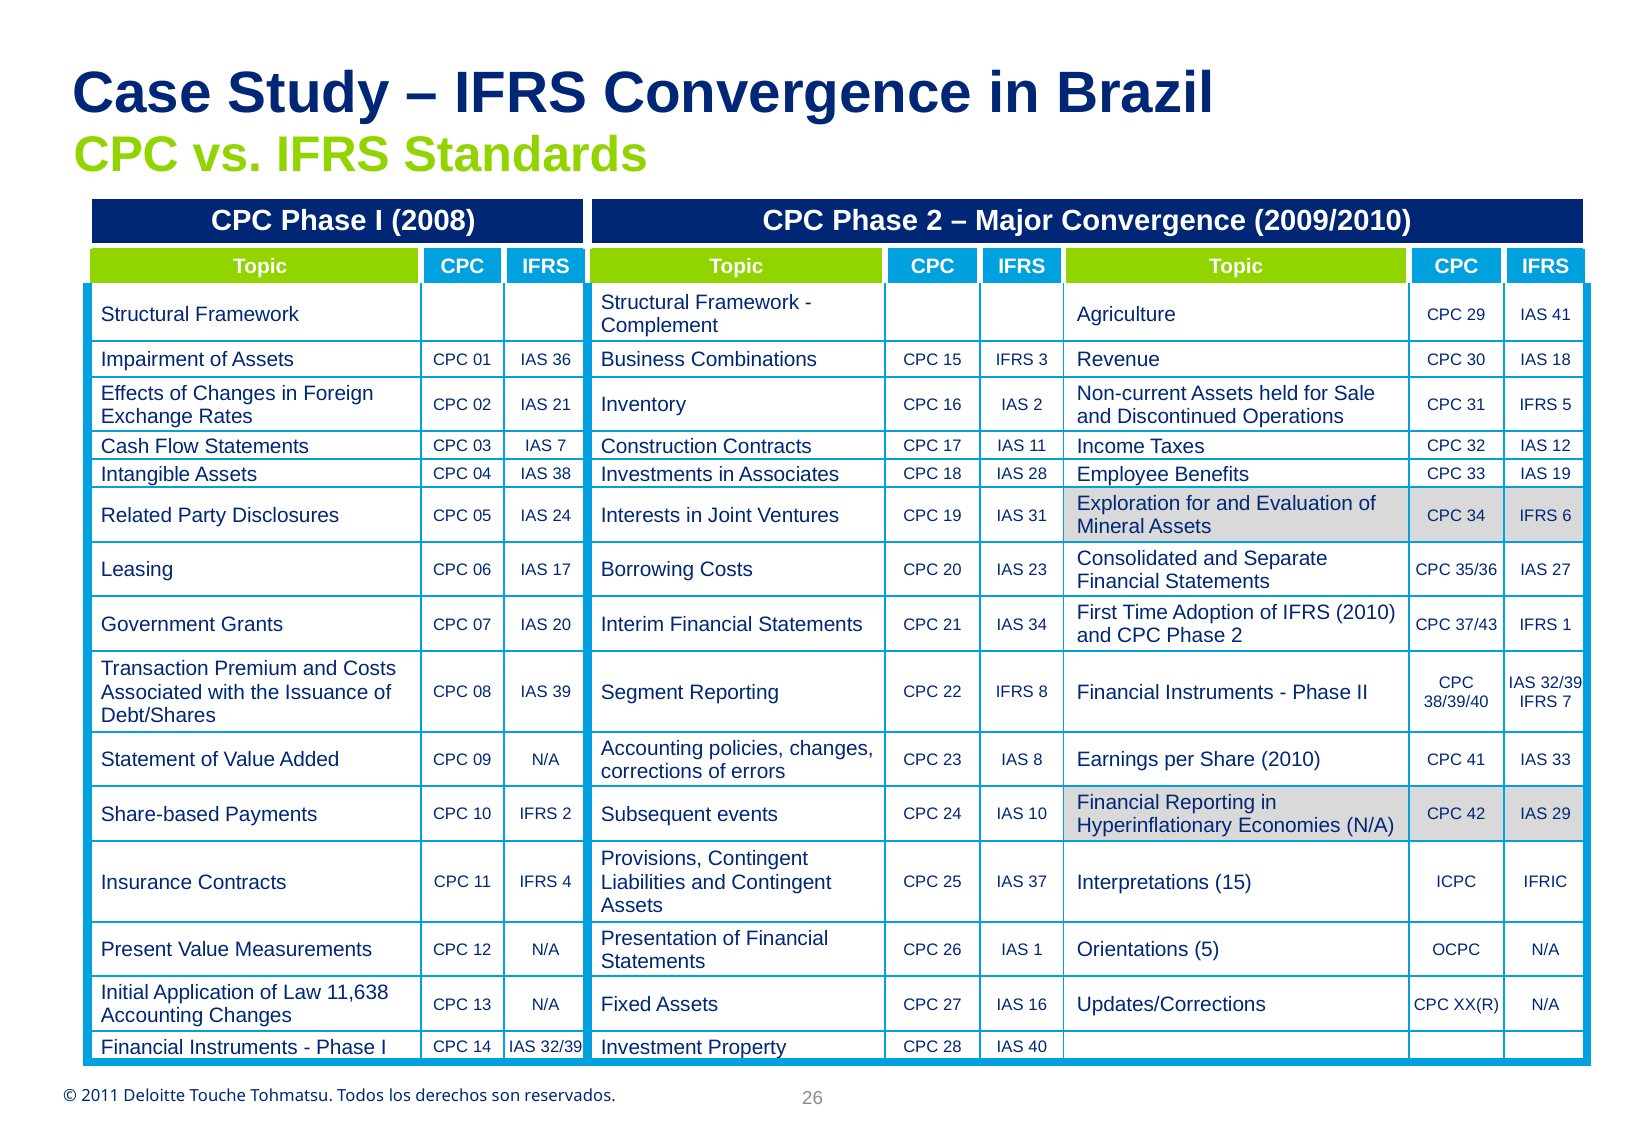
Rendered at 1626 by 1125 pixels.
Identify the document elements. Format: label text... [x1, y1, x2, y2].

table_cell Financial Instruments - Phase II [1064, 652, 1408, 731]
table_cell Financial Instruments - Phase I [92, 1032, 420, 1058]
table_cell Consolidated and Separate Financial Statements [1064, 543, 1408, 595]
table_cell CPC 38/39/40 [1410, 652, 1503, 731]
table_cell N/A [1505, 923, 1583, 975]
table_cell IAS 24 [505, 488, 583, 541]
table_cell IAS 18 [1505, 342, 1583, 376]
table_cell Accounting policies, changes, corrections of errors [592, 733, 884, 785]
table_cell Cash Flow Statements [92, 432, 420, 458]
table_cell CPC 41 [1410, 733, 1503, 785]
table_cell CPC 10 [422, 787, 503, 840]
table_cell CPC [1412, 248, 1501, 283]
table_cell Insurance Contracts [92, 842, 420, 921]
table_cell CPC XX(R) [1410, 977, 1503, 1030]
table_cell IAS 32/39 [505, 1032, 583, 1058]
table_cell IAS 21 [505, 378, 583, 430]
table_cell Topic [1066, 248, 1406, 283]
table_cell CPC 04 [422, 460, 503, 486]
table_cell IAS 2 [981, 378, 1063, 430]
table_cell IAS 29 [1505, 787, 1583, 840]
table_cell CPC 27 [886, 977, 979, 1030]
table_cell Intangible Assets [92, 460, 420, 486]
table_cell IAS 7 [505, 432, 583, 458]
table_cell Construction Contracts [592, 432, 884, 458]
table_cell Present Value Measurements [92, 923, 420, 975]
table_cell Business Combinations [592, 342, 884, 376]
table_cell Topic [590, 248, 882, 283]
table_cell Orientations (5) [1064, 923, 1408, 975]
table_cell Statement of Value Added [92, 733, 420, 785]
table_cell Earnings per Share (2010) [1064, 733, 1408, 785]
table_cell CPC 06 [422, 543, 503, 595]
table_cell IAS 32/39 IFRS 7 [1505, 652, 1583, 731]
table_cell Initial Application of Law 11,638 Accounting Changes [92, 977, 420, 1030]
table_cell CPC 17 [886, 432, 979, 458]
table_cell N/A [505, 733, 583, 785]
table_cell Investments in Associates [592, 460, 884, 486]
table_cell CPC 42 [1410, 787, 1503, 840]
table_cell Effects of Changes in Foreign Exchange Rates [92, 378, 420, 430]
table_cell CPC 08 [422, 652, 503, 731]
table_cell Fixed Assets [592, 977, 884, 1030]
table_cell IAS 17 [505, 543, 583, 595]
table_cell CPC 14 [422, 1032, 503, 1058]
table_cell Subsequent events [592, 787, 884, 840]
table_cell CPC 15 [886, 342, 979, 376]
table_cell IAS 38 [505, 460, 583, 486]
table_cell IFRS 8 [981, 652, 1063, 731]
table_cell CPC 23 [886, 733, 979, 785]
table_cell [422, 289, 503, 340]
table_cell Segment Reporting [592, 652, 884, 731]
table_header CPC Phase I (2008) [92, 199, 583, 243]
table_cell CPC 28 [886, 1032, 979, 1058]
table_cell IAS 36 [505, 342, 583, 376]
table_cell Structural Framework - Complement [592, 289, 884, 340]
table_cell Topic [90, 248, 418, 283]
table_cell Share-based Payments [92, 787, 420, 840]
table_cell IFRS 3 [981, 342, 1063, 376]
table_cell CPC 13 [422, 977, 503, 1030]
table_cell CPC 31 [1410, 378, 1503, 430]
table_cell N/A [505, 923, 583, 975]
text_box © 2011 Deloitte Touche Tohmatsu. Todos los derechos son reservados. [47, 1076, 622, 1113]
text_box 26 [622, 1066, 1003, 1117]
table_cell Presentation of Financial Statements [592, 923, 884, 975]
table_cell IAS 1 [981, 923, 1063, 975]
table_cell [1505, 1032, 1583, 1058]
table_cell [505, 289, 583, 340]
table_cell IAS 28 [981, 460, 1063, 486]
table_cell IFRS [507, 248, 585, 283]
table_cell Leasing [92, 543, 420, 595]
table_cell IAS 27 [1505, 543, 1583, 595]
table_cell IFRS 4 [505, 842, 583, 921]
table_cell IAS 33 [1505, 733, 1583, 785]
table_cell CPC 01 [422, 342, 503, 376]
table_cell IAS 41 [1505, 289, 1583, 340]
table_cell Inventory [592, 378, 884, 430]
table_cell Structural Framework [92, 289, 420, 340]
table_cell Interests in Joint Ventures [592, 488, 884, 541]
table_cell CPC [424, 248, 501, 283]
table_cell IAS 10 [981, 787, 1063, 840]
table_cell Income Taxes [1064, 432, 1408, 458]
title Case Study – IFRS Convergence in Brazil [72, 57, 1570, 125]
table_cell CPC 33 [1410, 460, 1503, 486]
table_cell Investment Property [592, 1032, 884, 1058]
table_cell IAS 12 [1505, 432, 1583, 458]
table_cell CPC 20 [886, 543, 979, 595]
table_cell First Time Adoption of IFRS (2010) and CPC Phase 2 [1064, 597, 1408, 650]
table_cell Related Party Disclosures [92, 488, 420, 541]
table_cell IAS 19 [1505, 460, 1583, 486]
table_cell Exploration for and Evaluation of Mineral Assets [1064, 488, 1408, 541]
table_cell CPC 26 [886, 923, 979, 975]
table_cell CPC [888, 248, 977, 283]
table_cell IAS 34 [981, 597, 1063, 650]
list CPC vs. IFRS Standards [73, 127, 1555, 183]
table_cell CPC 32 [1410, 432, 1503, 458]
table_cell IFRS 2 [505, 787, 583, 840]
table_cell Revenue [1064, 342, 1408, 376]
table_cell N/A [1505, 977, 1583, 1030]
table_cell CPC 07 [422, 597, 503, 650]
table_cell IFRS 5 [1505, 378, 1583, 430]
table_cell ICPC [1410, 842, 1503, 921]
table_cell CPC 12 [422, 923, 503, 975]
table_cell CPC 16 [886, 378, 979, 430]
table_cell Agriculture [1064, 289, 1408, 340]
table_cell CPC 02 [422, 378, 503, 430]
table_cell CPC 09 [422, 733, 503, 785]
table_cell CPC 11 [422, 842, 503, 921]
table_cell [886, 289, 979, 340]
table_cell CPC 30 [1410, 342, 1503, 376]
table_cell IFRS [1507, 248, 1585, 283]
table_cell IAS 23 [981, 543, 1063, 595]
table_header CPC Phase 2 – Major Convergence (2009/2010) [592, 199, 1583, 243]
table_cell Provisions, Contingent Liabilities and Contingent Assets [592, 842, 884, 921]
table_cell OCPC [1410, 923, 1503, 975]
table_cell CPC 19 [886, 488, 979, 541]
table_cell Borrowing Costs [592, 543, 884, 595]
table_cell IAS 11 [981, 432, 1063, 458]
table_cell IFRS [983, 248, 1061, 283]
table_cell [1410, 1032, 1503, 1058]
table_cell IAS 39 [505, 652, 583, 731]
table_cell CPC 21 [886, 597, 979, 650]
table_cell CPC 05 [422, 488, 503, 541]
table_cell CPC 24 [886, 787, 979, 840]
table_cell IAS 31 [981, 488, 1063, 541]
table_cell CPC 25 [886, 842, 979, 921]
table_cell [981, 289, 1063, 340]
table_cell Non-current Assets held for Sale and Discontinued Operations [1064, 378, 1408, 430]
table_cell IFRS 6 [1505, 488, 1583, 541]
table_cell Impairment of Assets [92, 342, 420, 376]
table_cell CPC 35/36 [1410, 543, 1503, 595]
table_cell Employee Benefits [1064, 460, 1408, 486]
table_cell CPC 03 [422, 432, 503, 458]
table_cell IFRS 1 [1505, 597, 1583, 650]
table_cell IFRIC [1505, 842, 1583, 921]
table_cell CPC 22 [886, 652, 979, 731]
table_cell Interim Financial Statements [592, 597, 884, 650]
table_cell Interpretations (15) [1064, 842, 1408, 921]
table_cell Transaction Premium and Costs Associated with the Issuance of Debt/Shares [92, 652, 420, 731]
table_cell CPC 37/43 [1410, 597, 1503, 650]
table_cell IAS 37 [981, 842, 1063, 921]
table_cell IAS 20 [505, 597, 583, 650]
table_cell IAS 16 [981, 977, 1063, 1030]
table_cell Financial Reporting in Hyperinflationary Economies (N/A) [1064, 787, 1408, 840]
table_cell IAS 40 [981, 1032, 1063, 1058]
table_cell [1064, 1032, 1408, 1058]
table_cell N/A [505, 977, 583, 1030]
table_cell Updates/Corrections [1064, 977, 1408, 1030]
table_cell CPC 18 [886, 460, 979, 486]
table_cell CPC 29 [1410, 289, 1503, 340]
table_cell IAS 8 [981, 733, 1063, 785]
table_cell Government Grants [92, 597, 420, 650]
table_cell CPC 34 [1410, 488, 1503, 541]
